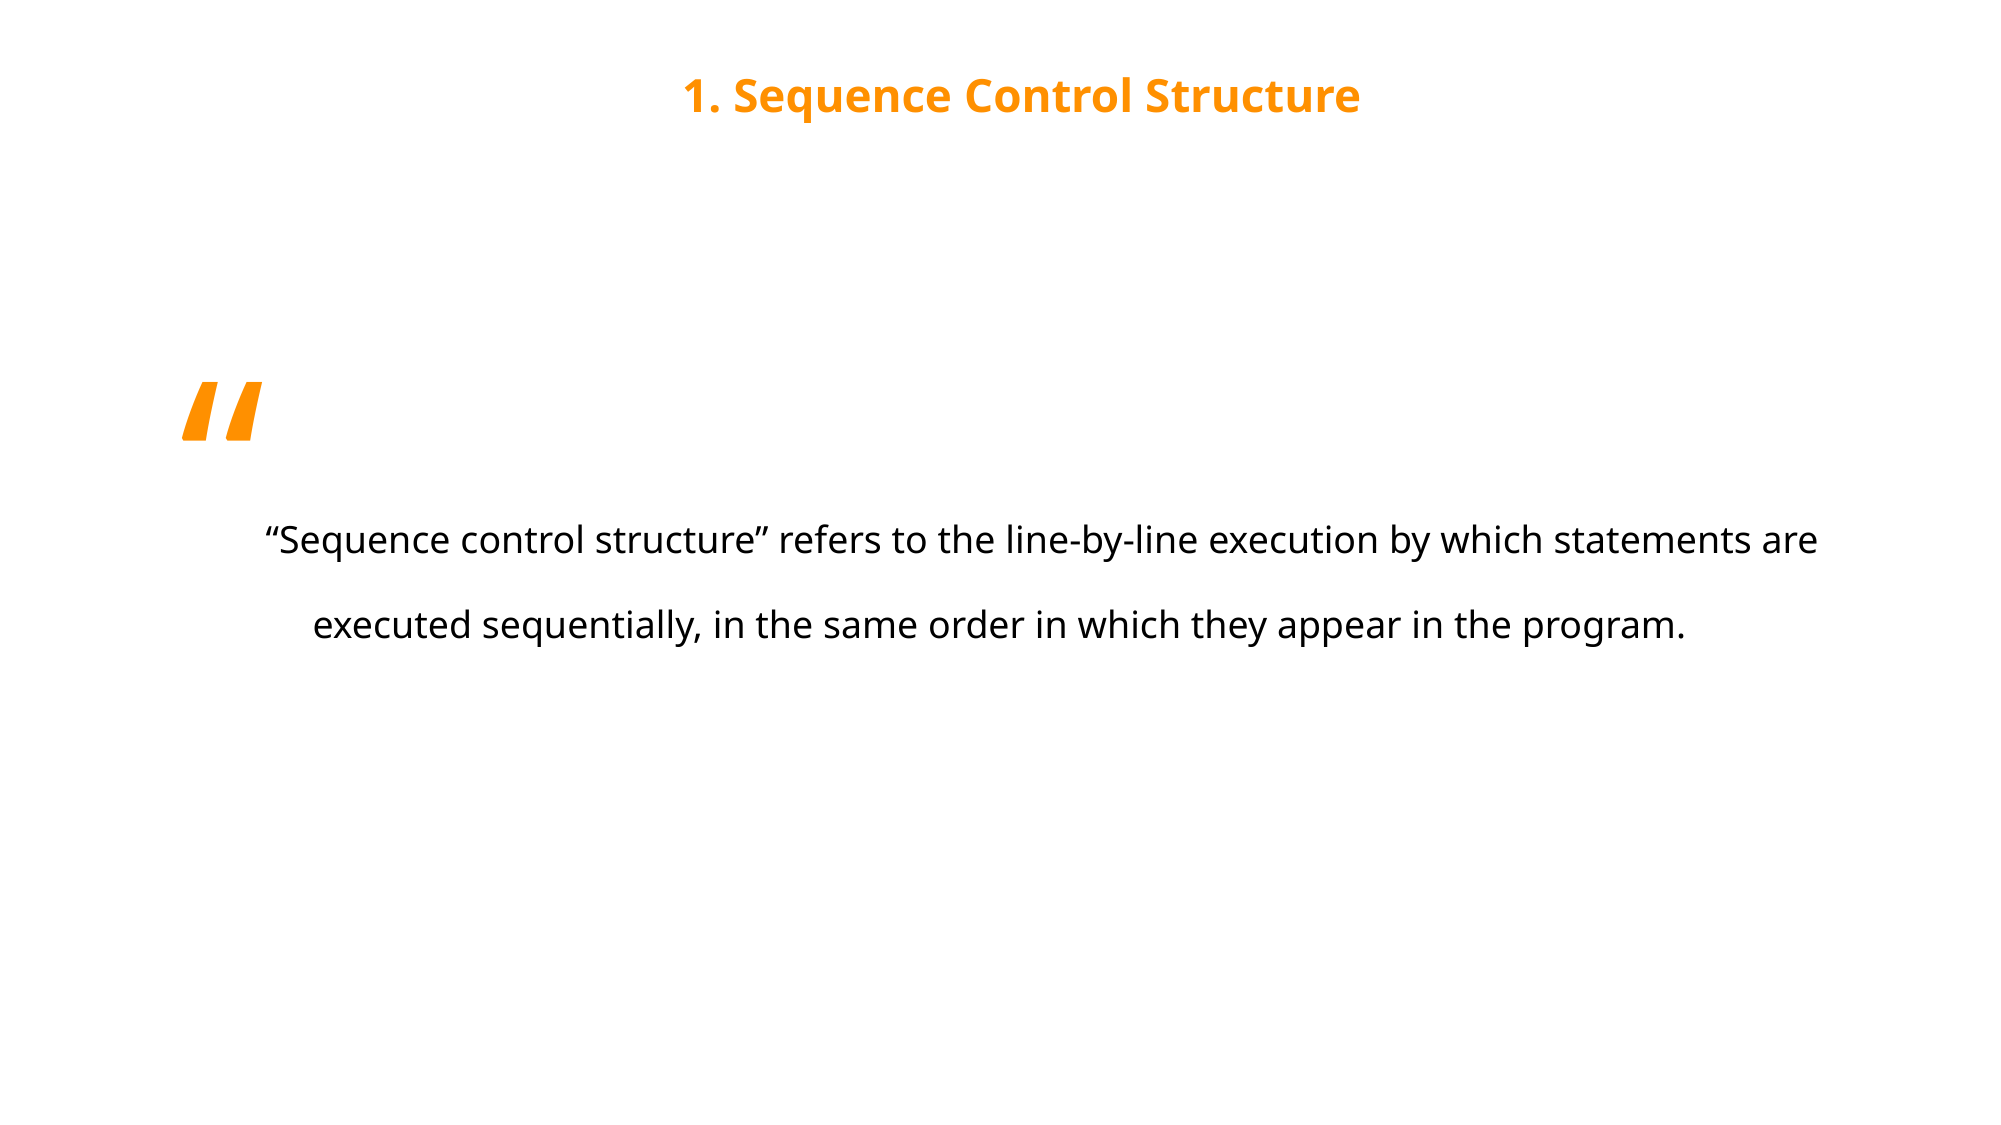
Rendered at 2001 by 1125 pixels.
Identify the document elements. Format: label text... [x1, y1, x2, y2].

text_box 1. Sequence Control Structure [667, 59, 1376, 129]
text_box ““Sequence control structure” refers to the line-by-line execution by which statements are executed sequentially, in the same order in which they appear in the program. [161, 306, 1839, 654]
